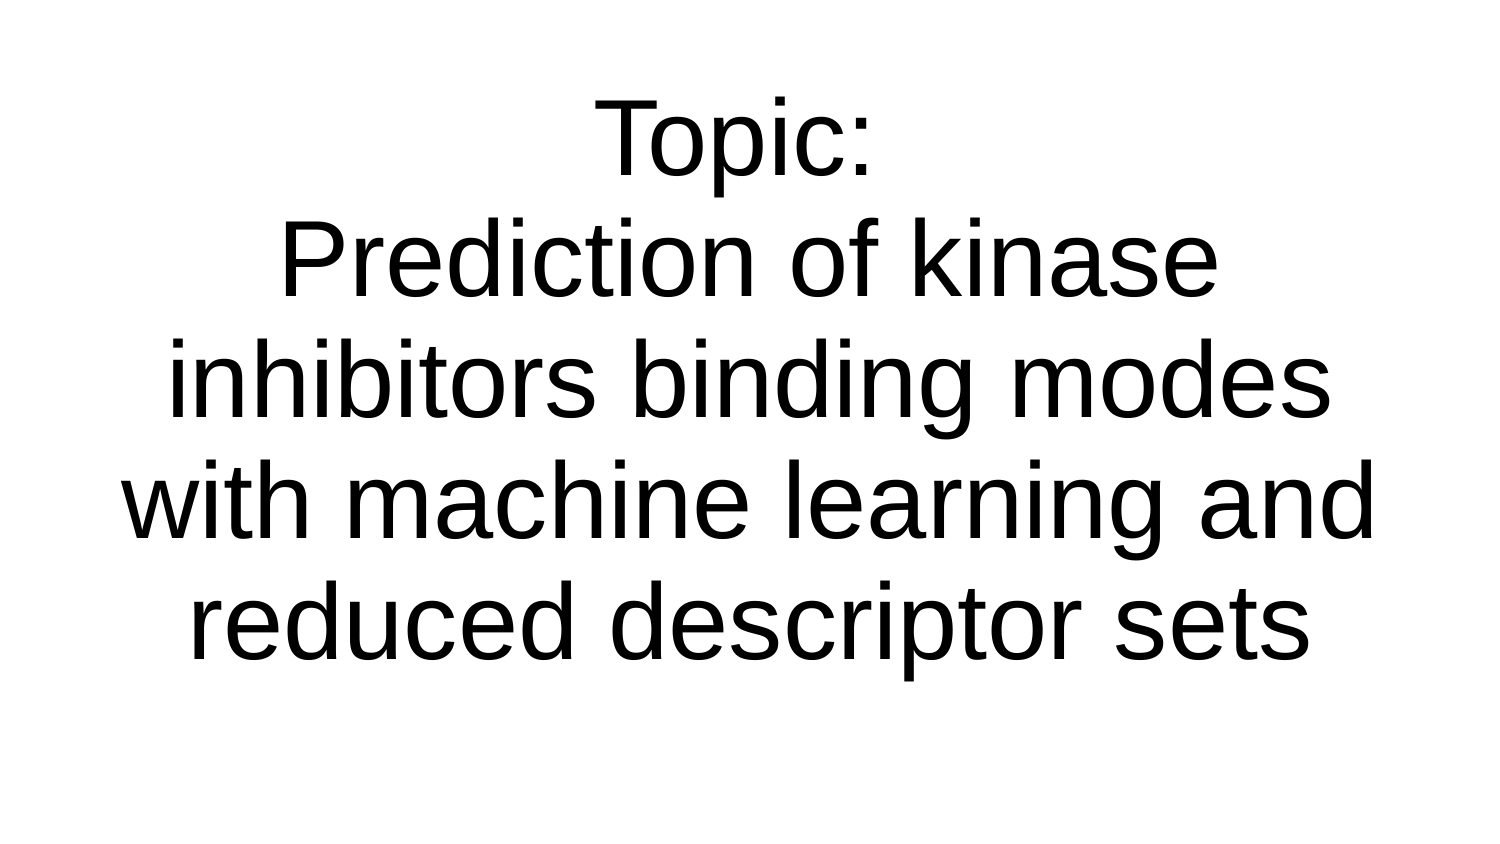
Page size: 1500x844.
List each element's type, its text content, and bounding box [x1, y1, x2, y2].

title Topic: Prediction of kinase inhibitors binding modes with machine learning and reduced descriptor sets [51, 47, 1449, 819]
